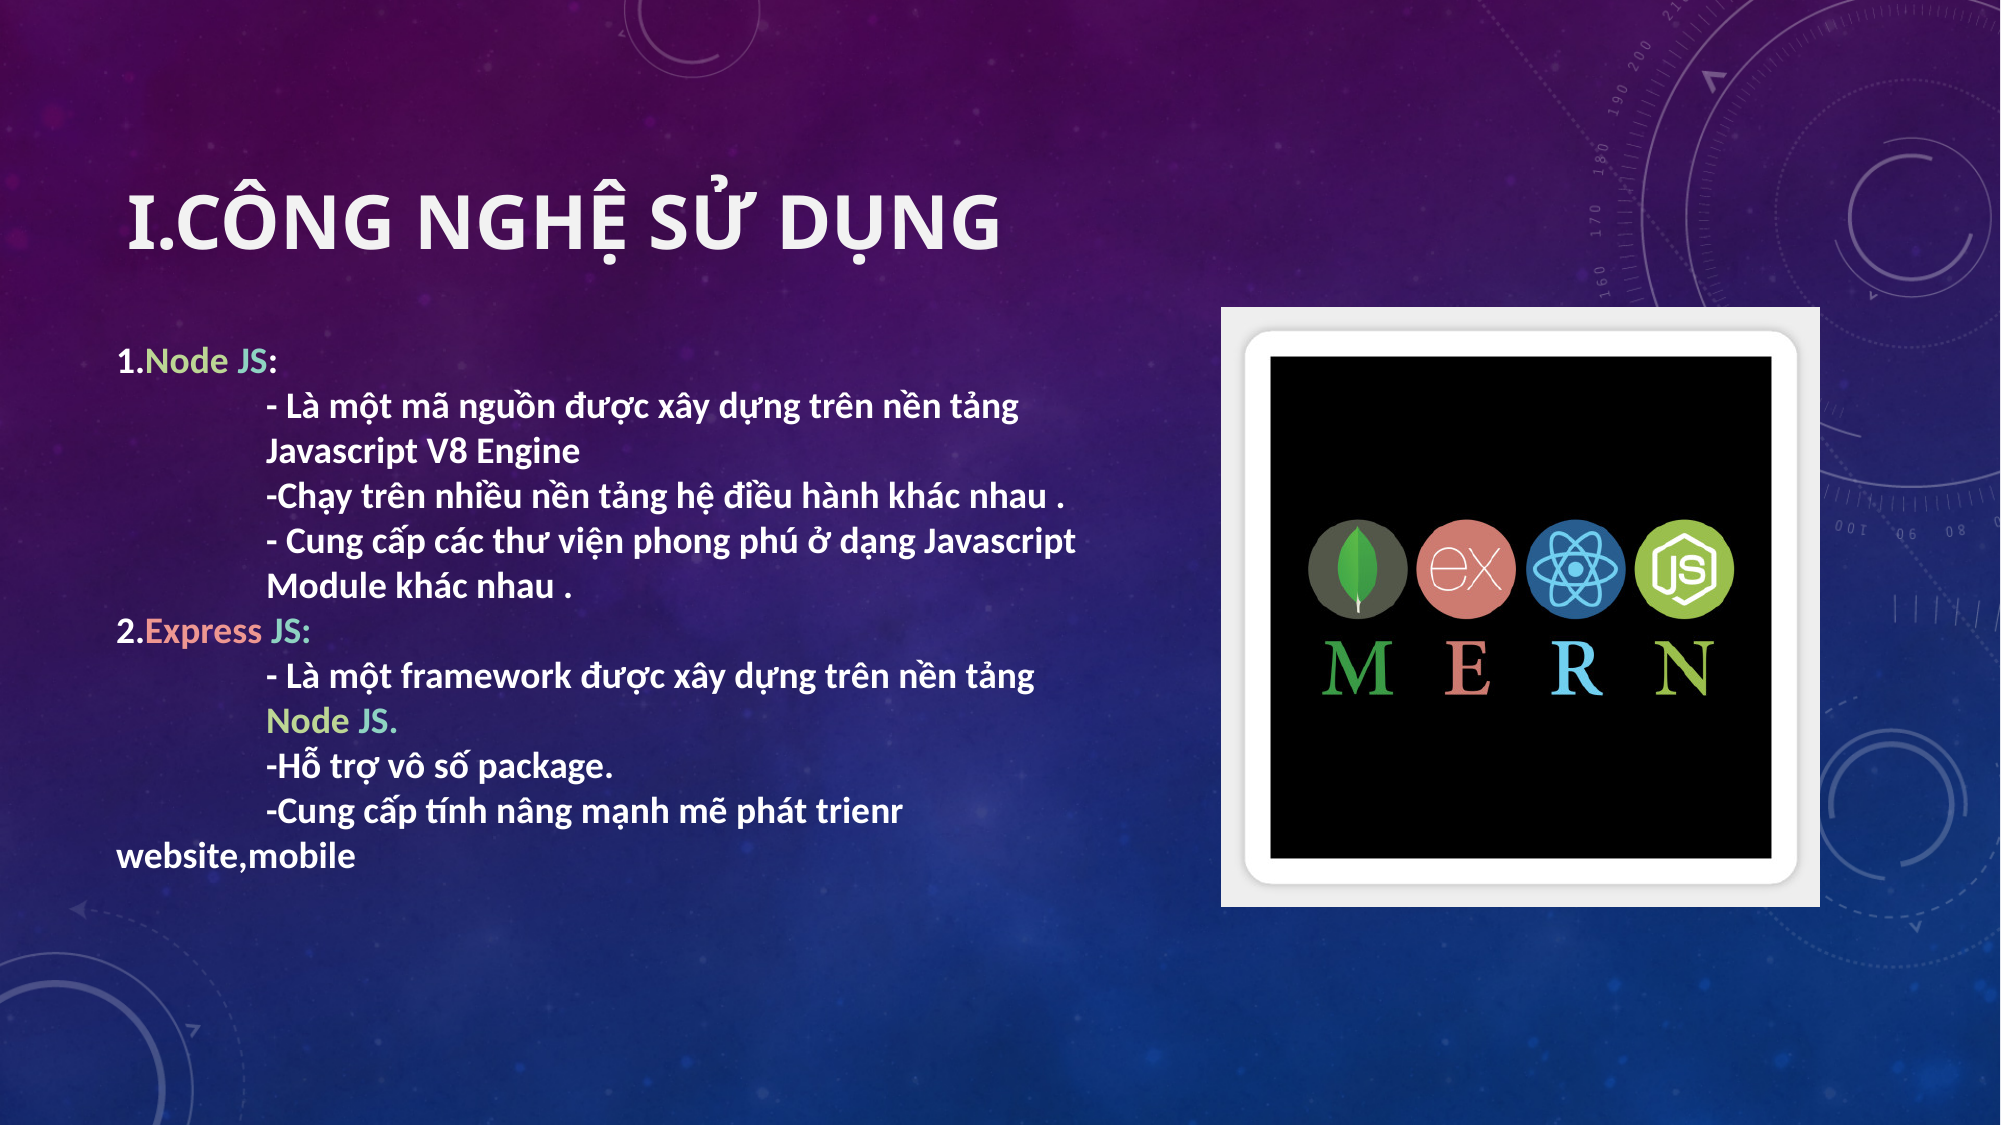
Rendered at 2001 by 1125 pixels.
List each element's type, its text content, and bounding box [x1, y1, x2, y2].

picture [0, 0, 2001, 1125]
title I.Công nghệ sử dụng [112, 99, 1775, 339]
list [1220, 307, 1820, 907]
text_box 1.Node JS: - Là một mã nguồn được xây dựng trên nền tảng Javascript V8 Engine -Chạy trên nhiều nền tảng hệ điều hành khác nhau . - Cung cấp các thư viện phong phú ở dạng Javascript Module khác nhau . 2.Express JS: - Là một framework được xây dựng trên nền tảng Node JS. -Hỗ trợ vô số package. -Cung cấp tính nâng mạnh mẽ phát trienr website,mobile [101, 328, 1102, 1125]
